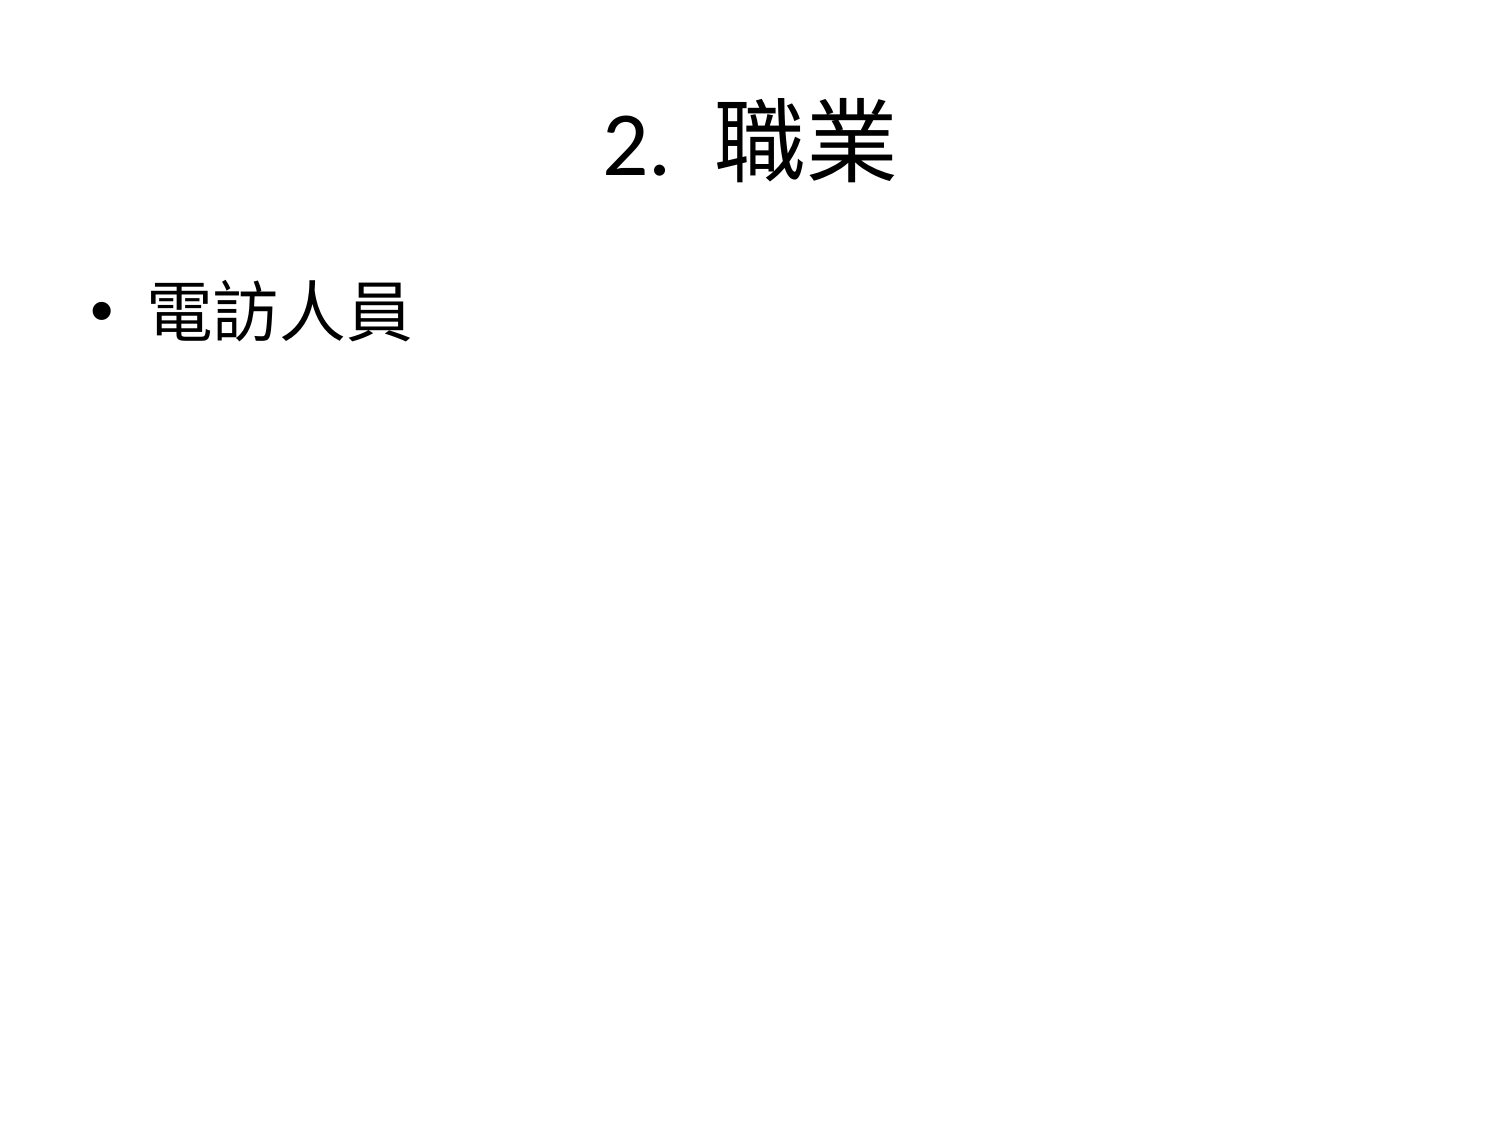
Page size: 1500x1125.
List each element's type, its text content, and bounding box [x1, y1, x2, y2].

list 電訪人員 [75, 262, 1425, 1005]
title 2. 職業 [75, 45, 1425, 233]
